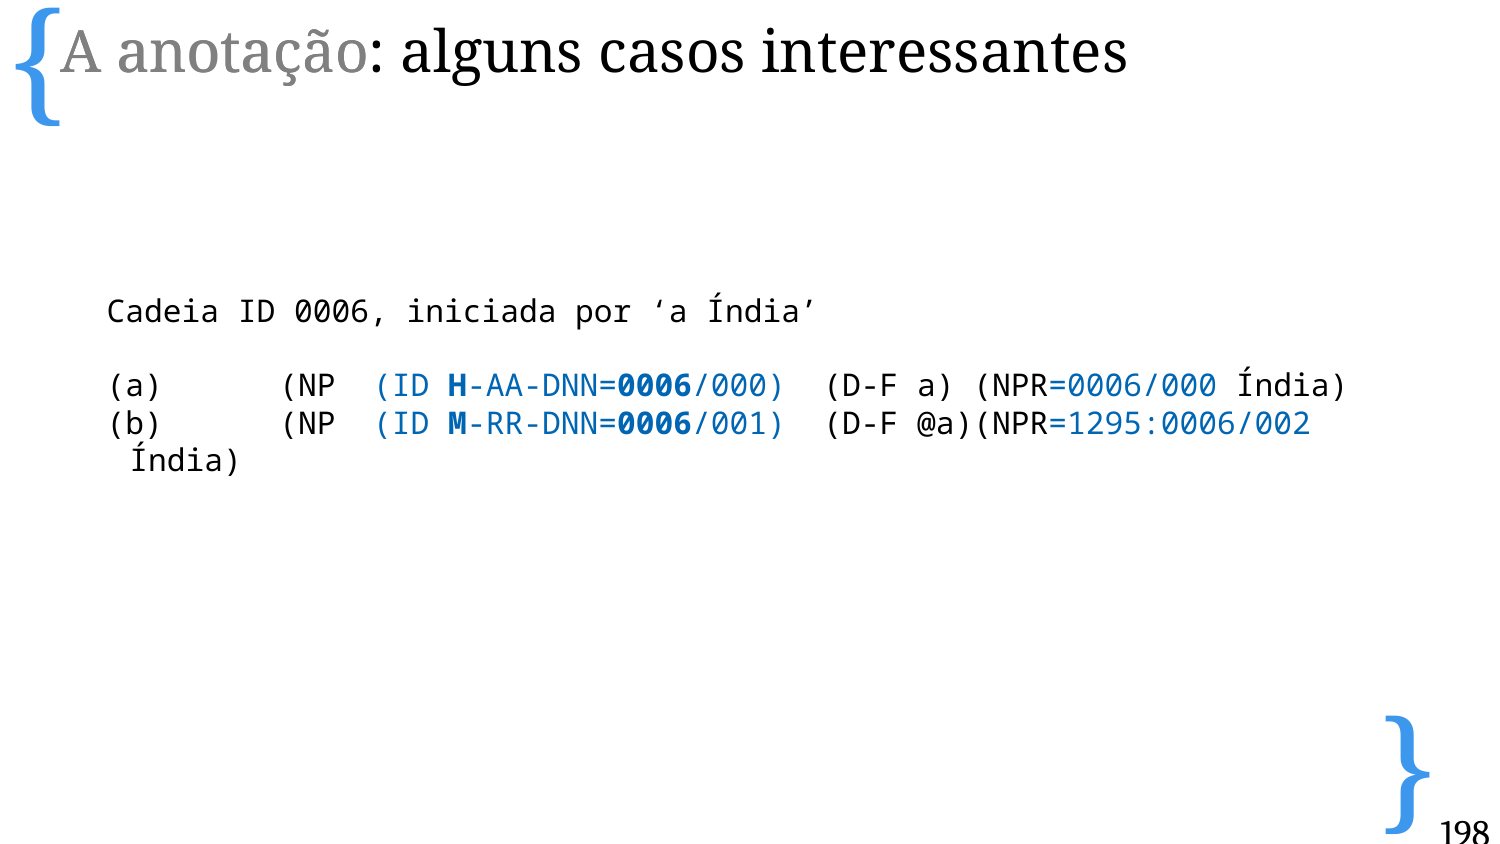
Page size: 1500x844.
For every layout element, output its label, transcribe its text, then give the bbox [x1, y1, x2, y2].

text_box A anotação: alguns casos interessantes [60, 2, 1500, 103]
text_box Cadeia ID 0006, iniciada por ‘a Índia’ (a) (NP (ID H-AA-DNN=0006/000) (D-F a) (NPR=0006/000 Índia) (b) (NP (ID M-RR-DNN=0006/001) (D-F @a)(NPR=1295:0006/002 Índia) [76, 294, 1376, 549]
text_box 198 [1440, 808, 1495, 832]
